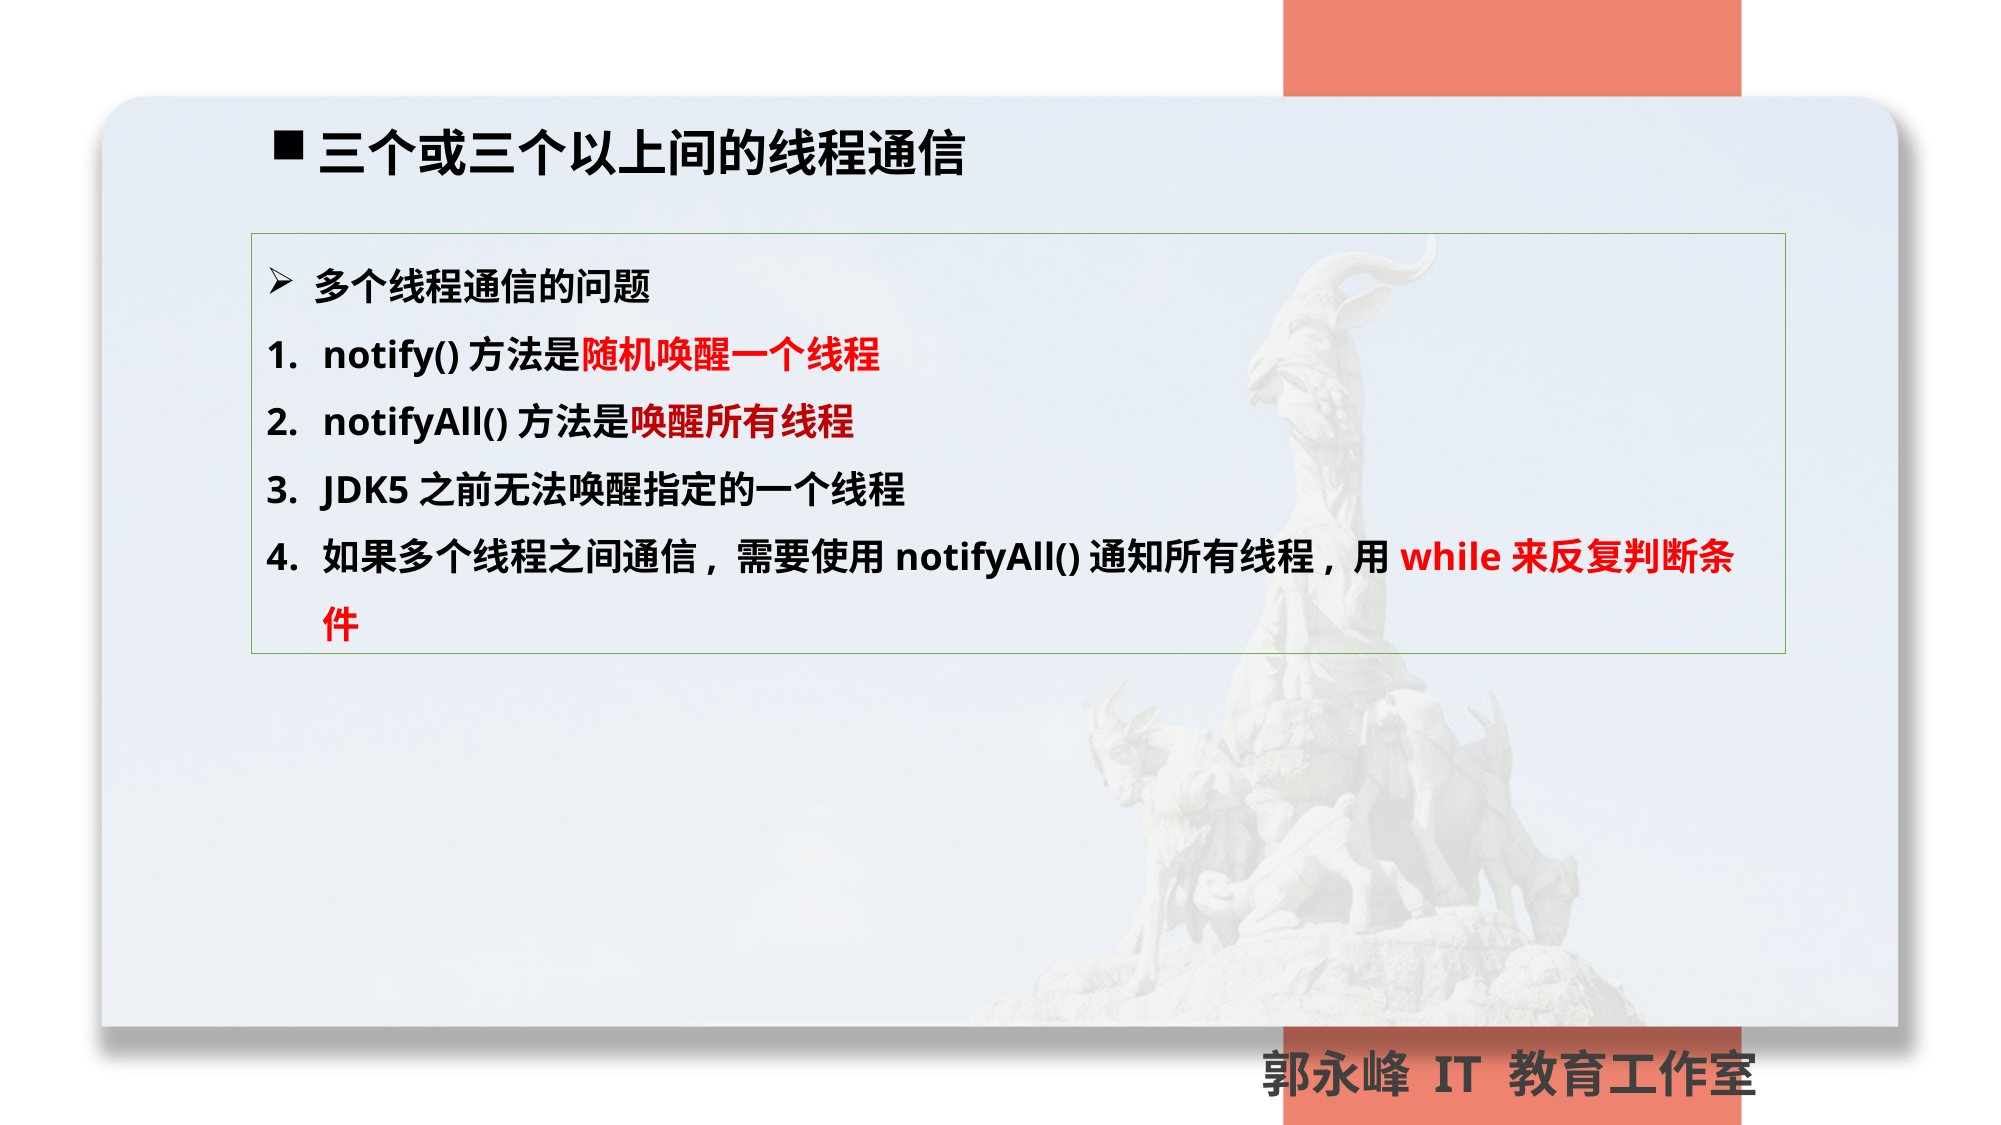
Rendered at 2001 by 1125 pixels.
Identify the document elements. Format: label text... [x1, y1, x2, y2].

text_box 多个线程通信的问题 notify()方法是随机唤醒一个线程 notifyAll()方法是唤醒所有线程 JDK5之前无法唤醒指定的一个线程 如果多个线程之间通信, 需要使用notifyAll()通知所有线程, 用while来反复判断条件 [251, 233, 1786, 654]
text_box 三个或三个以上间的线程通信 [255, 114, 982, 189]
picture [0, 0, 1998, 1125]
